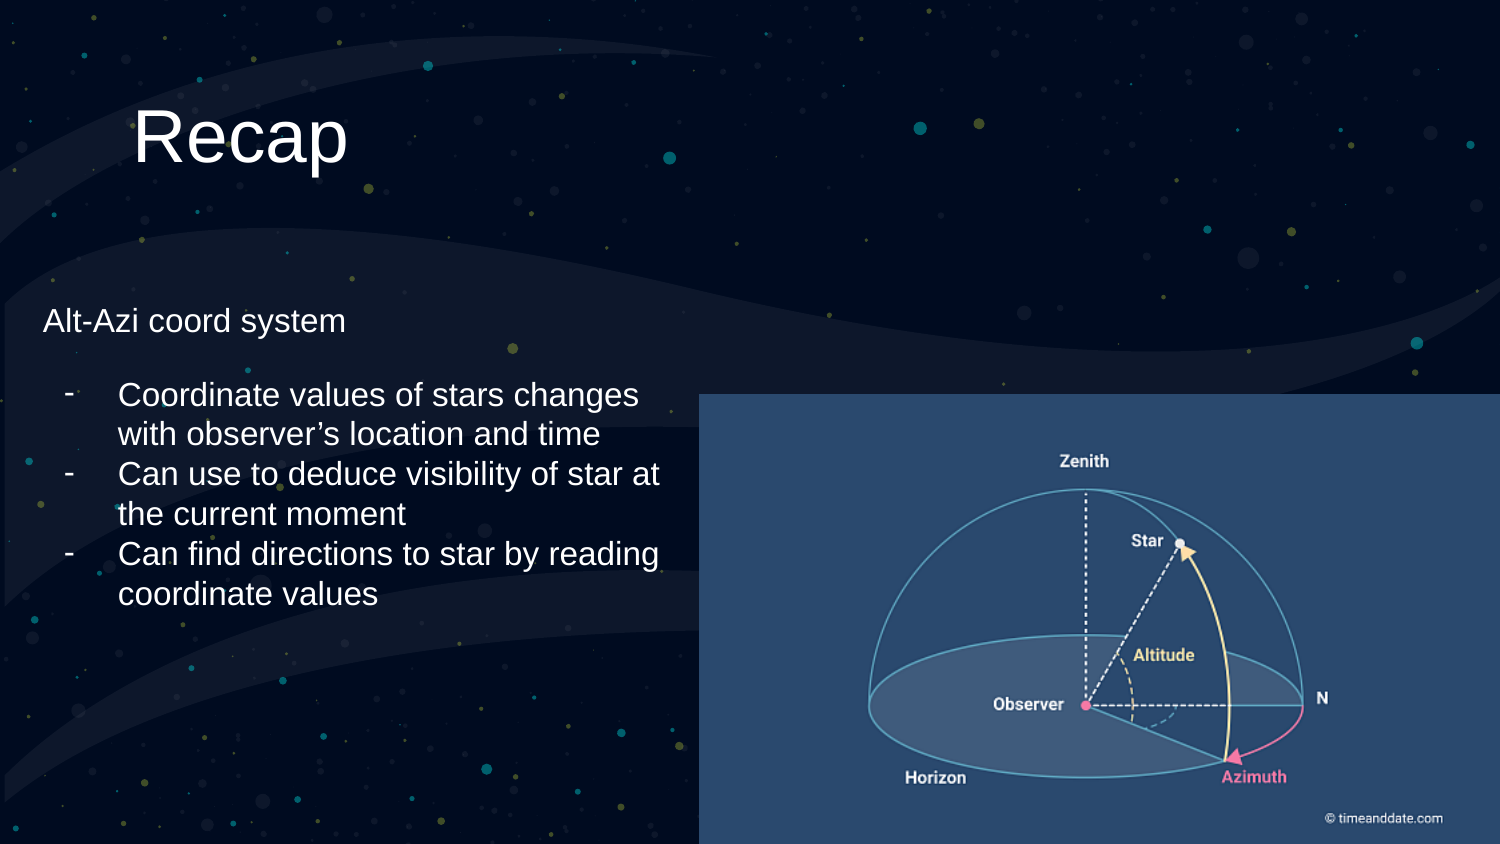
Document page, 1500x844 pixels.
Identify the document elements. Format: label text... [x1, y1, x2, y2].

title Recap [116, 72, 1383, 167]
list Alt-Azi coord system Coordinate values of stars changes with observer’s location and time Can use to deduce visibility of star at the current moment Can find directions to star by reading coordinate values [27, 284, 700, 844]
picture [699, 393, 1500, 844]
